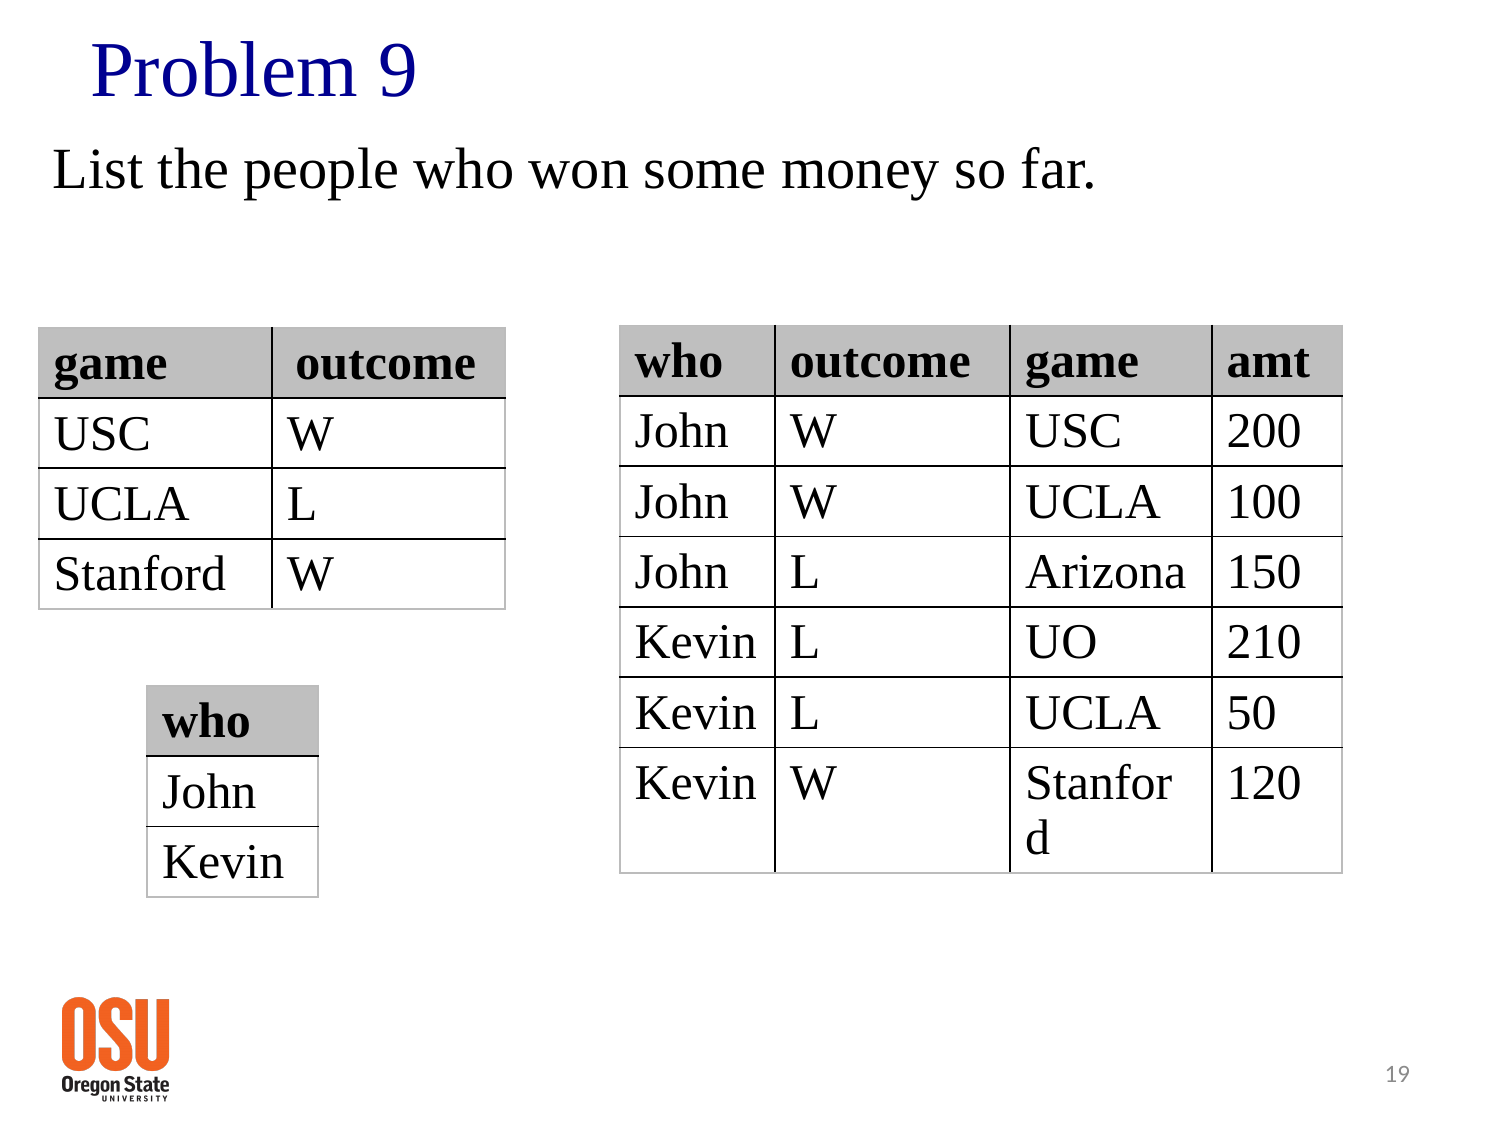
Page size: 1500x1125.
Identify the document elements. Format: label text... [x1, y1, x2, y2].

table_header outcome [273, 329, 504, 397]
table_cell UCLA [1011, 467, 1211, 536]
table_cell Kevin [621, 748, 774, 872]
table_cell W [273, 540, 504, 608]
table_header game [40, 329, 271, 397]
table_cell John [621, 397, 774, 465]
table_cell 100 [1213, 467, 1341, 536]
table_cell UCLA [40, 469, 271, 538]
table_header who [621, 326, 774, 395]
table_cell Stanford [40, 540, 271, 608]
table_header game [1011, 326, 1211, 395]
table_header amt [1213, 326, 1341, 395]
table_cell Kevin [621, 608, 774, 676]
table_cell W [776, 467, 1009, 536]
table_cell W [776, 748, 1009, 872]
list List the people who won some money so far. [37, 123, 1470, 1103]
table_cell USC [40, 399, 271, 467]
table_cell John [621, 537, 774, 606]
table_cell Arizona [1011, 537, 1211, 606]
title Problem 9 [75, 7, 1471, 124]
table_cell Kevin [621, 678, 774, 747]
table_cell UO [1011, 608, 1211, 676]
table_cell L [776, 678, 1009, 747]
table_header who [148, 687, 317, 755]
table_cell Kevin [148, 827, 317, 896]
table_cell 120 [1213, 748, 1341, 872]
table_header outcome [776, 326, 1009, 395]
table_cell L [273, 469, 504, 538]
table_cell W [776, 397, 1009, 465]
table_cell 200 [1213, 397, 1341, 465]
table_cell L [776, 608, 1009, 676]
table_cell John [148, 757, 317, 826]
table_cell W [273, 399, 504, 467]
table_cell 150 [1213, 537, 1341, 606]
table_cell 50 [1213, 678, 1341, 747]
table_cell 210 [1213, 608, 1341, 676]
slide_number 19 [1074, 1042, 1425, 1103]
table_cell John [621, 467, 774, 536]
table_cell Stanford [1011, 748, 1211, 872]
table_cell USC [1011, 397, 1211, 465]
table_cell UCLA [1011, 678, 1211, 747]
table_cell L [776, 537, 1009, 606]
